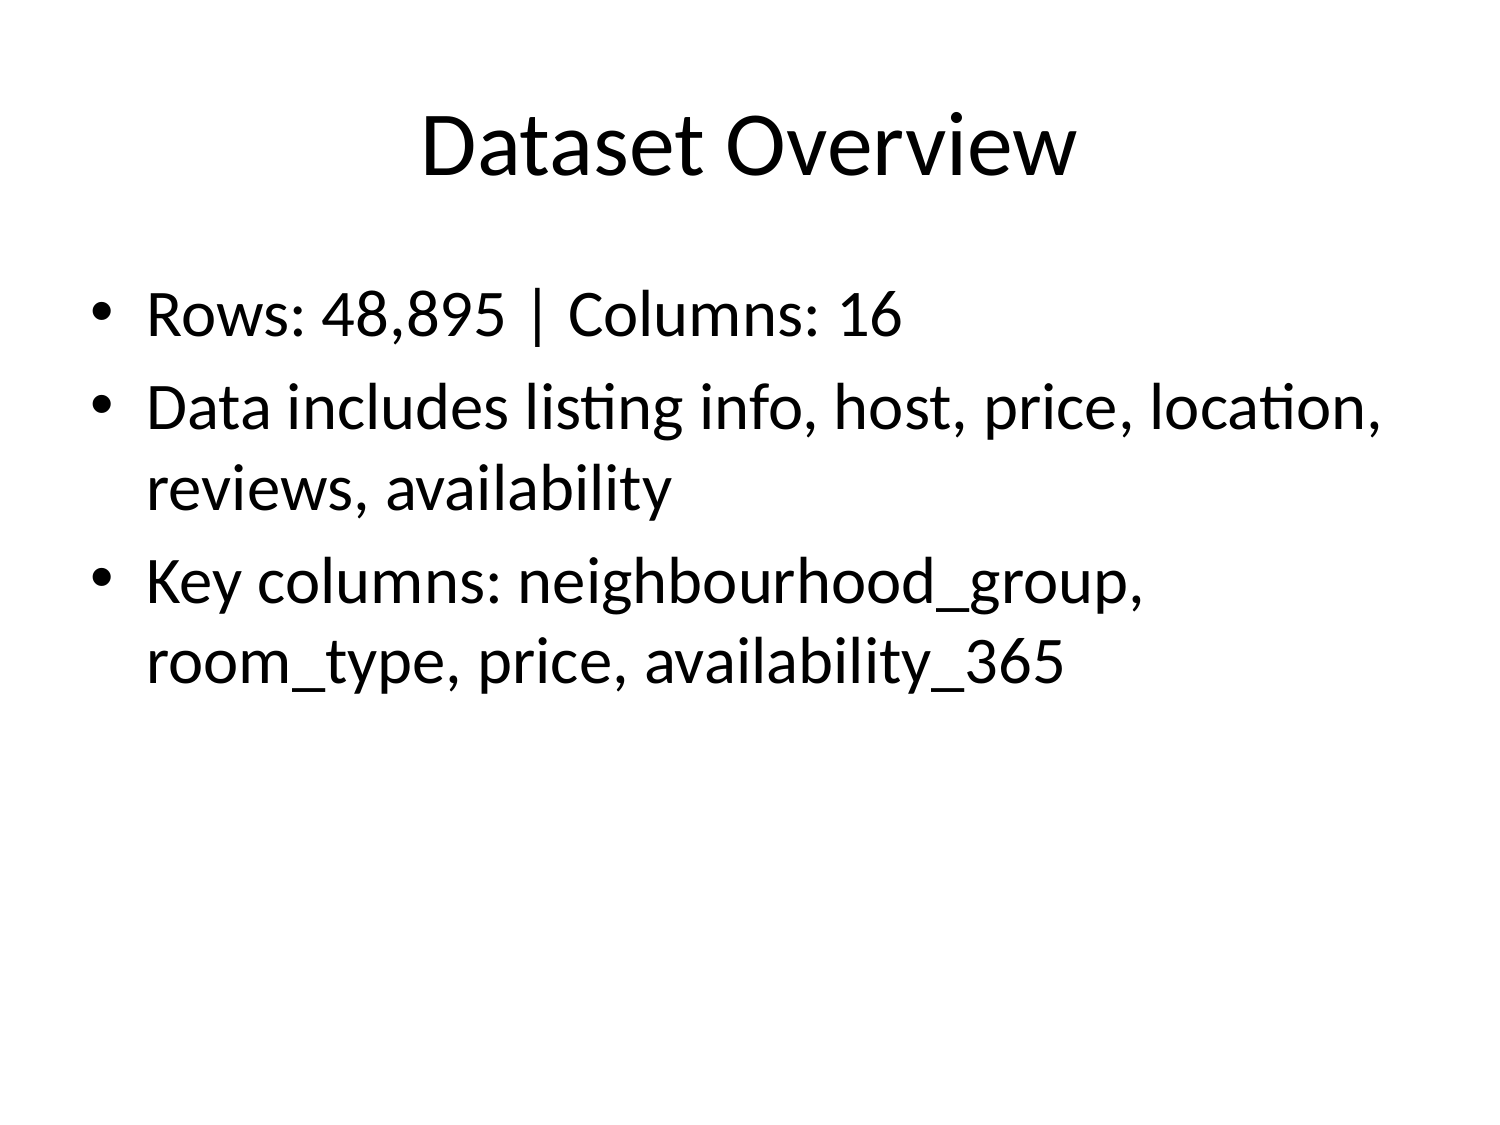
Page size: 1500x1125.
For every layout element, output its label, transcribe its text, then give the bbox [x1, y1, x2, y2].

list Rows: 48,895 | Columns: 16 Data includes listing info, host, price, location, reviews, availability Key columns: neighbourhood_group, room_type, price, availability_365 [75, 262, 1425, 1005]
title Dataset Overview [75, 45, 1425, 233]
